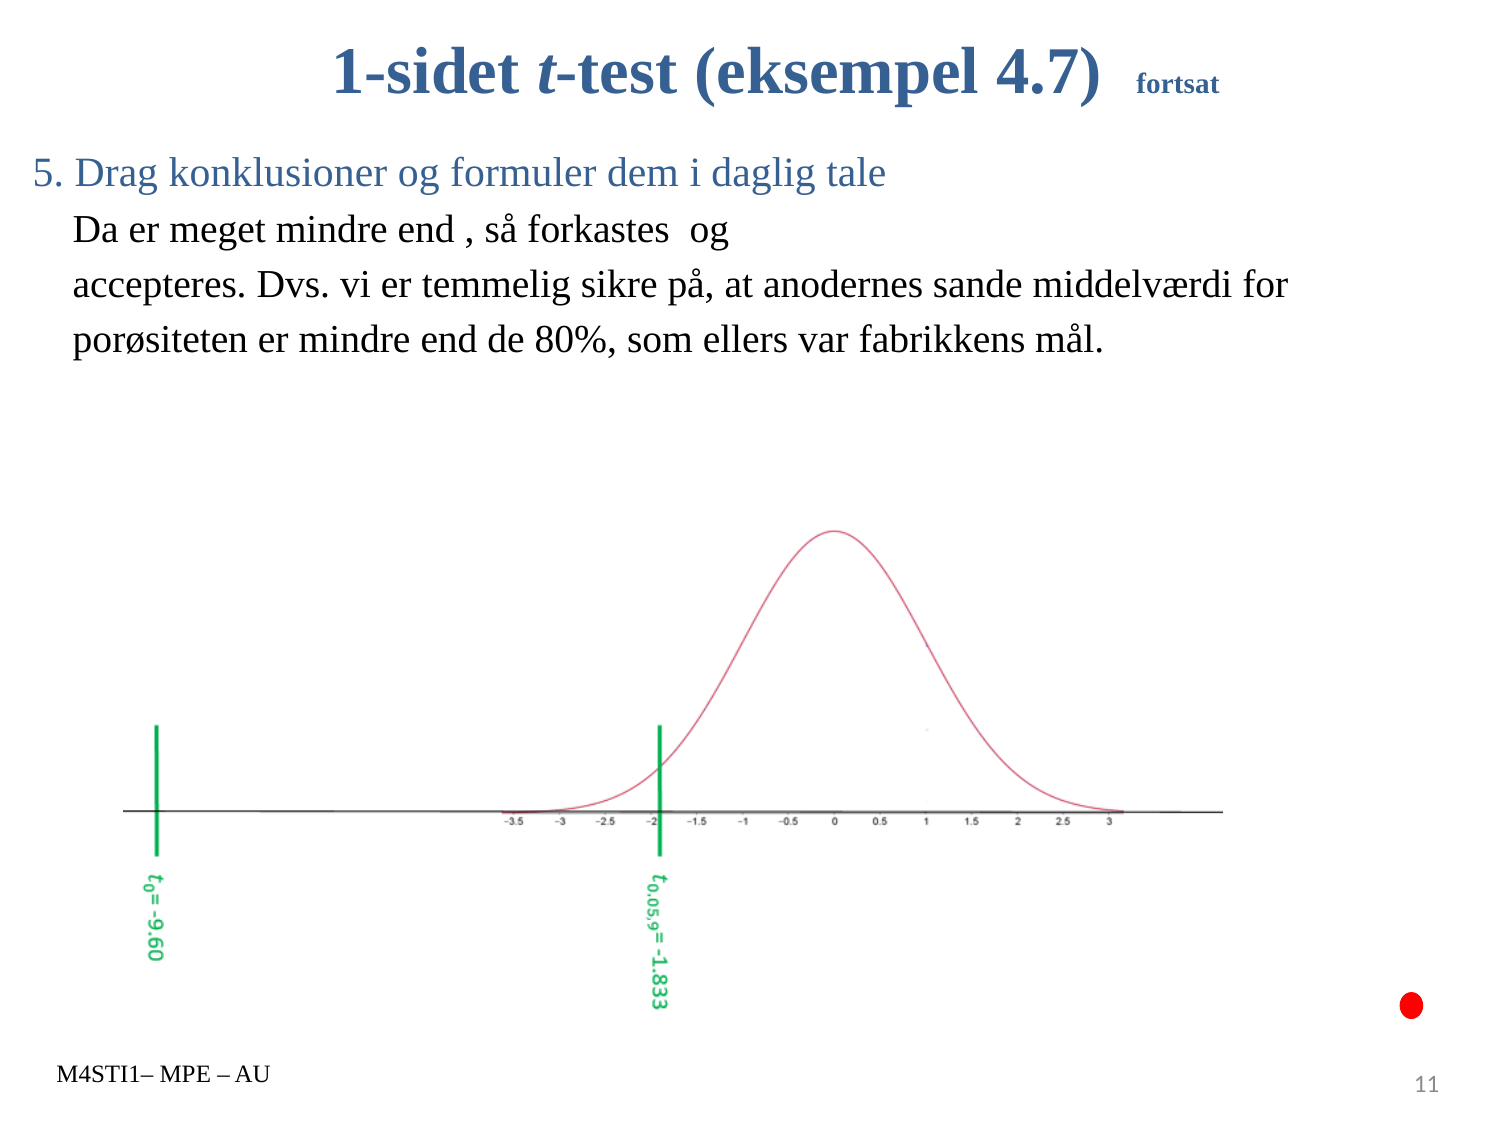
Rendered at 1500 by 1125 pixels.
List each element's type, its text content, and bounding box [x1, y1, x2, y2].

slide_number M4STI1– MPE – AU [41, 1042, 392, 1103]
slide_number 11 [1104, 1058, 1455, 1107]
text_box [1397, 989, 1426, 1022]
picture [123, 514, 1223, 1020]
title 1-sidet t-test (eksempel 4.7) fortsat [84, 7, 1467, 126]
